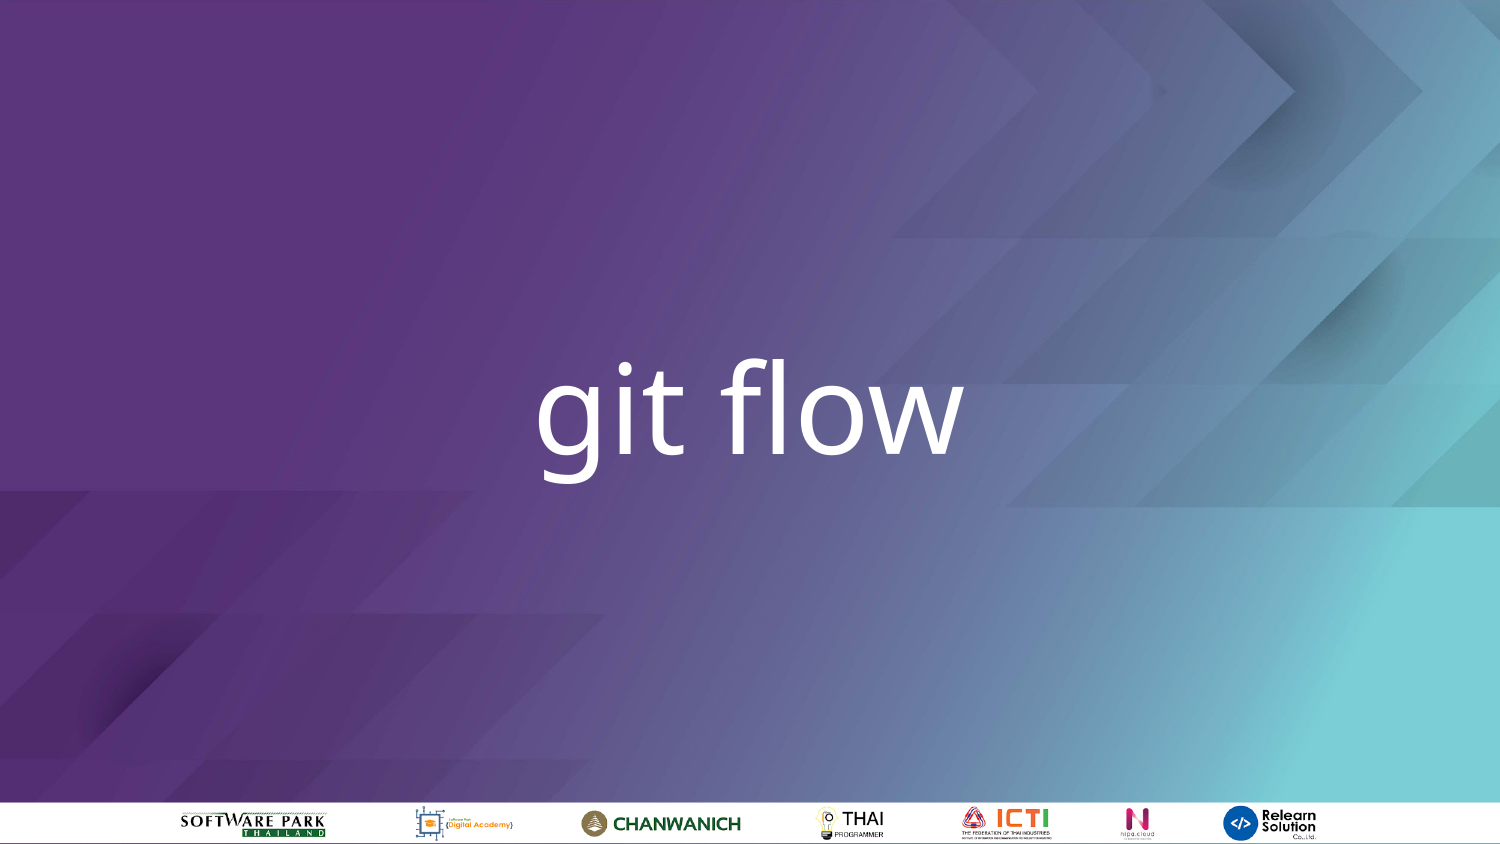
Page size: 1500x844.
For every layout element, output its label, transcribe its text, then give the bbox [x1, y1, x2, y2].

picture [0, 0, 1500, 844]
text_box git flow [124, 343, 1374, 466]
